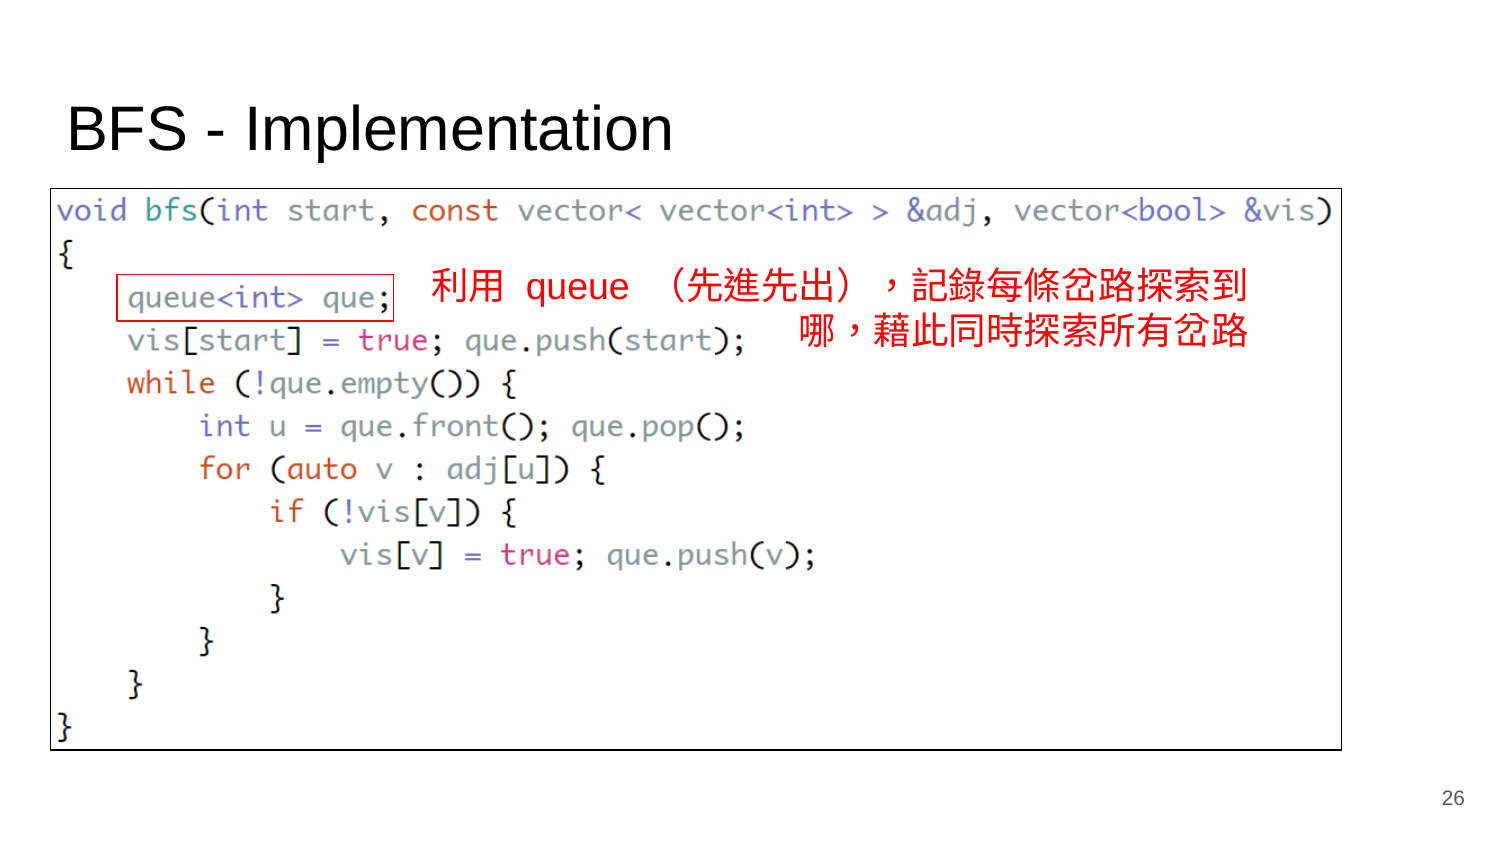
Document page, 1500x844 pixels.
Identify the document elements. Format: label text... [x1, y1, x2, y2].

picture [50, 188, 1342, 750]
slide_number 26 [1389, 764, 1480, 830]
title BFS - Implementation [51, 72, 1449, 167]
